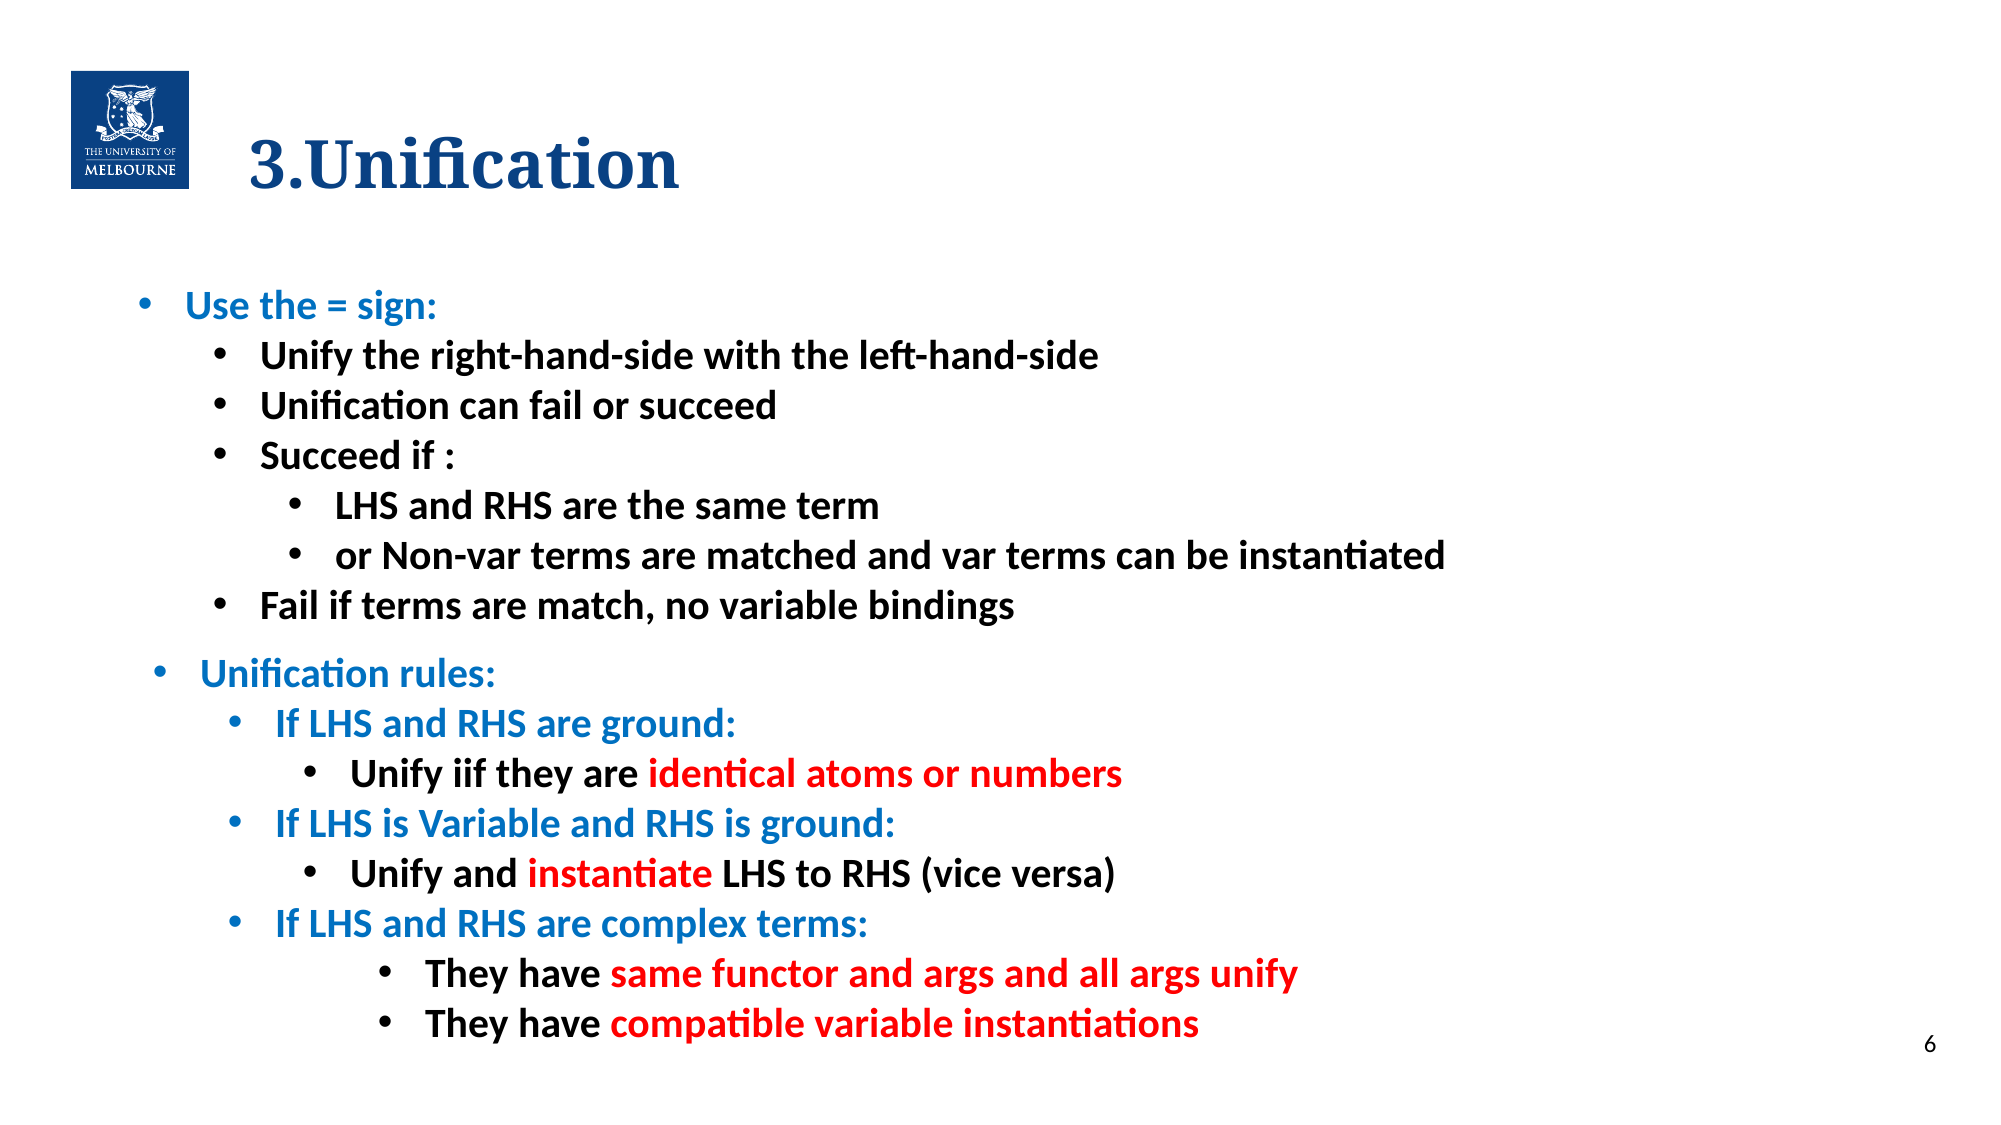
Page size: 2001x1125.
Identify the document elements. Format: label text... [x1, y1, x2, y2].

title 3.Unification [234, 64, 1924, 211]
text_box Unification rules: If LHS and RHS are ground: Unify iif they are identical atoms or numbers If LHS is Variable and RHS is ground: Unify and instantiate LHS to RHS (vice versa) If LHS and RHS are complex terms: They have same functor and args and all args unify They have compatible variable instantiations [63, 638, 1875, 1054]
text_box Use the = sign: Unify the right-hand-side with the left-hand-side Unification can fail or succeed Succeed if : LHS and RHS are the same term or Non-var terms are matched and var terms can be instantiated Fail if terms are match, no variable bindings [48, 270, 1954, 636]
slide_number 6 [1797, 1012, 1937, 1073]
